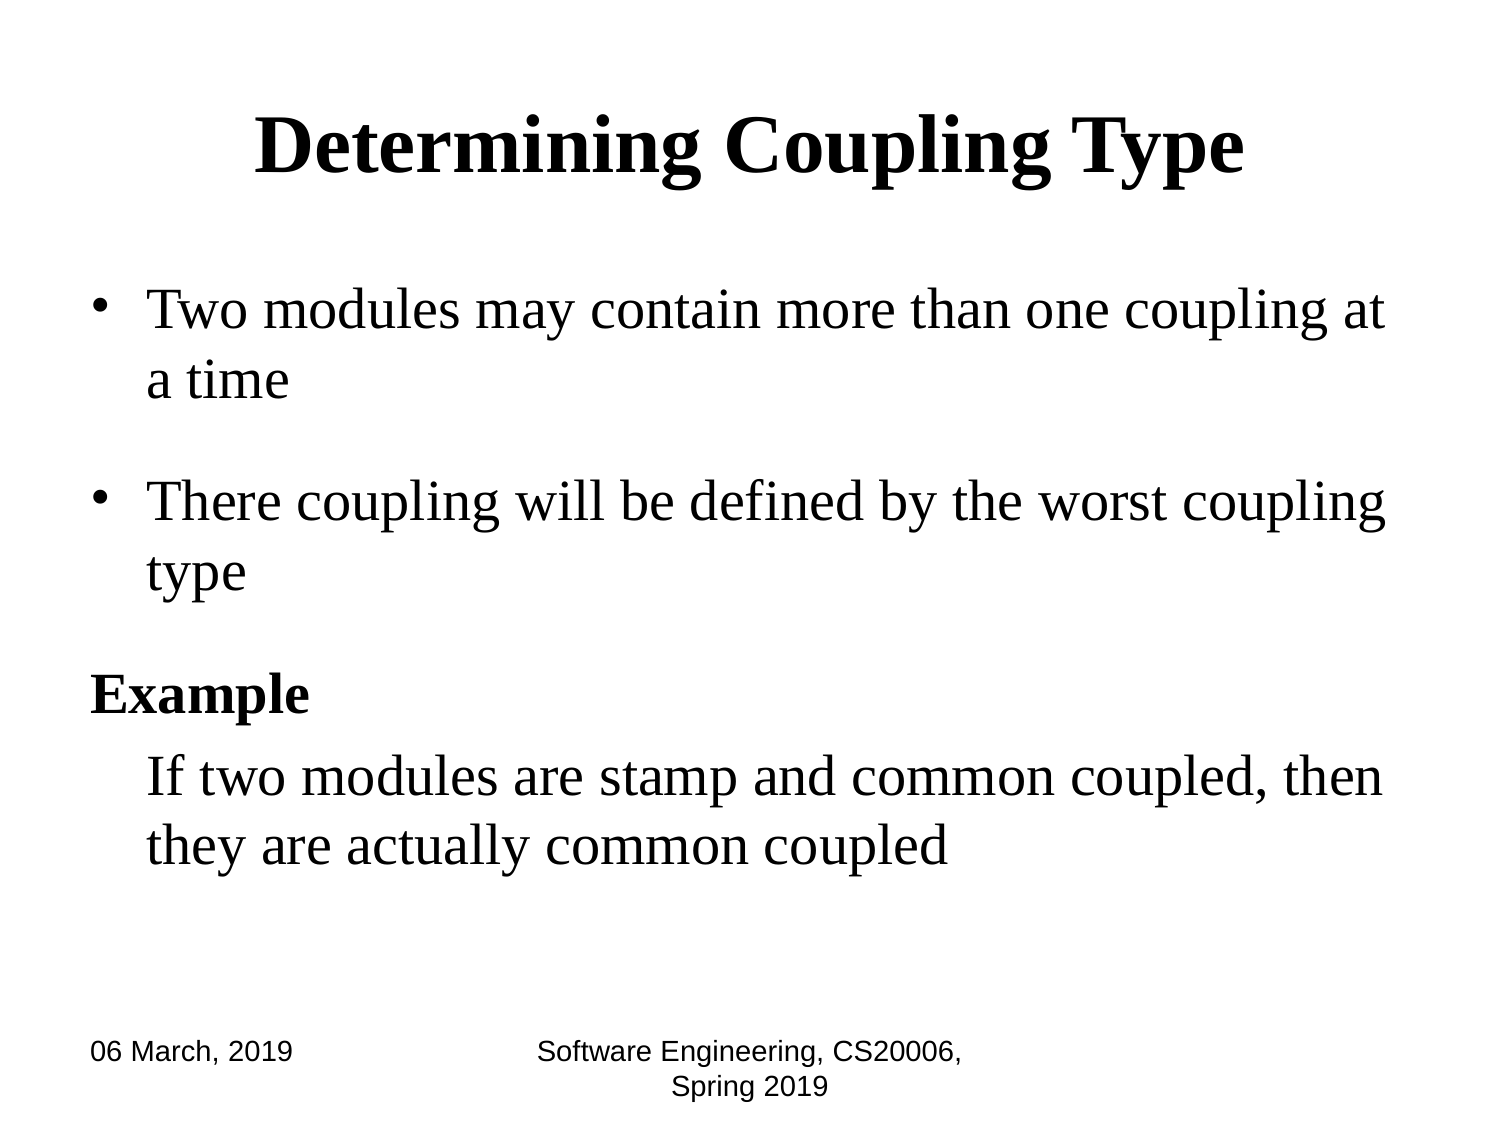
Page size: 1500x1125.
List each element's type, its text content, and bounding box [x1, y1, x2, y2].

list Two modules may contain more than one coupling at a time There coupling will be defined by the worst coupling type Example If two modules are stamp and common coupled, then they are actually common coupled [75, 262, 1425, 1005]
footer Software Engineering, CS20006, Spring 2019 [512, 1024, 988, 1103]
title Determining Coupling Type [75, 45, 1425, 233]
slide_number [75, 1024, 425, 1103]
